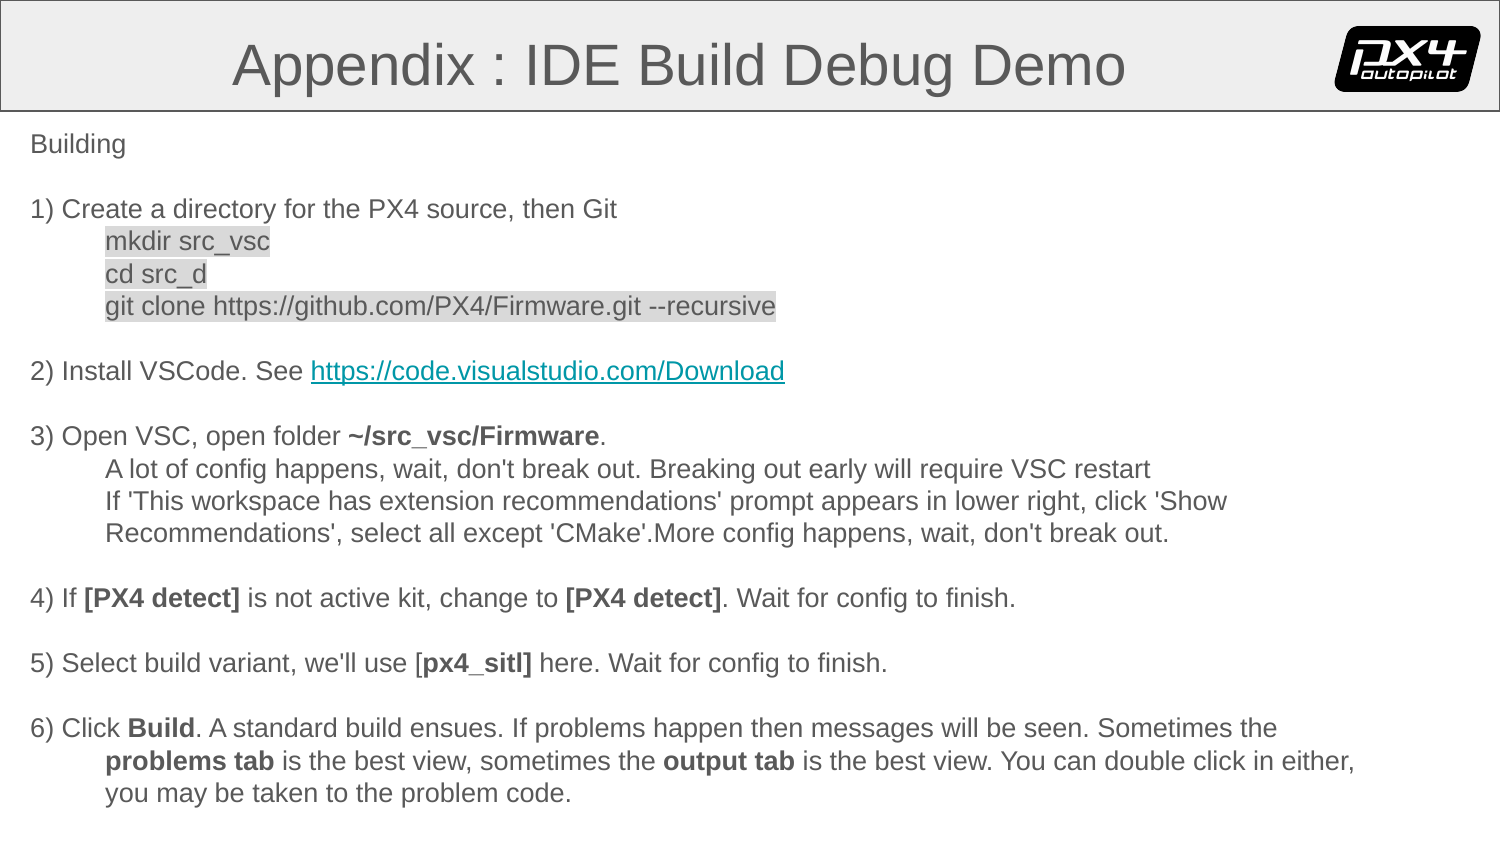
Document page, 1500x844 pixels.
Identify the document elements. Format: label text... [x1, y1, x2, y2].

subtitle Building 1) Create a directory for the PX4 source, then Git mkdir src_vsc cd src_d git clone https://github.com/PX4/Firmware.git --recursive 2) Install VSCode. See https://code.visualstudio.com/Download 3) Open VSC, open folder ~/src_vsc/Firmware. A lot of config happens, wait, don't break out. Breaking out early will require VSC restart If 'This workspace has extension recommendations' prompt appears in lower right, click 'Show Recommendations', select all except 'CMake'.More config happens, wait, don't break out. 4) If [PX4 detect] is not active kit, change to [PX4 detect]. Wait for config to finish. 5) Select build variant, we'll use [px4_sitl] here. Wait for config to finish. 6) Click Build. A standard build ensues. If problems happen then messages will be seen. Sometimes the problems tab is the best view, sometimes the output tab is the best view. You can double click in either, you may be taken to the problem code. [15, 112, 1413, 823]
picture [1333, 5, 1483, 112]
text_box [0, 0, 1500, 112]
text_box Appendix : IDE Build Debug Demo [26, 12, 1328, 99]
